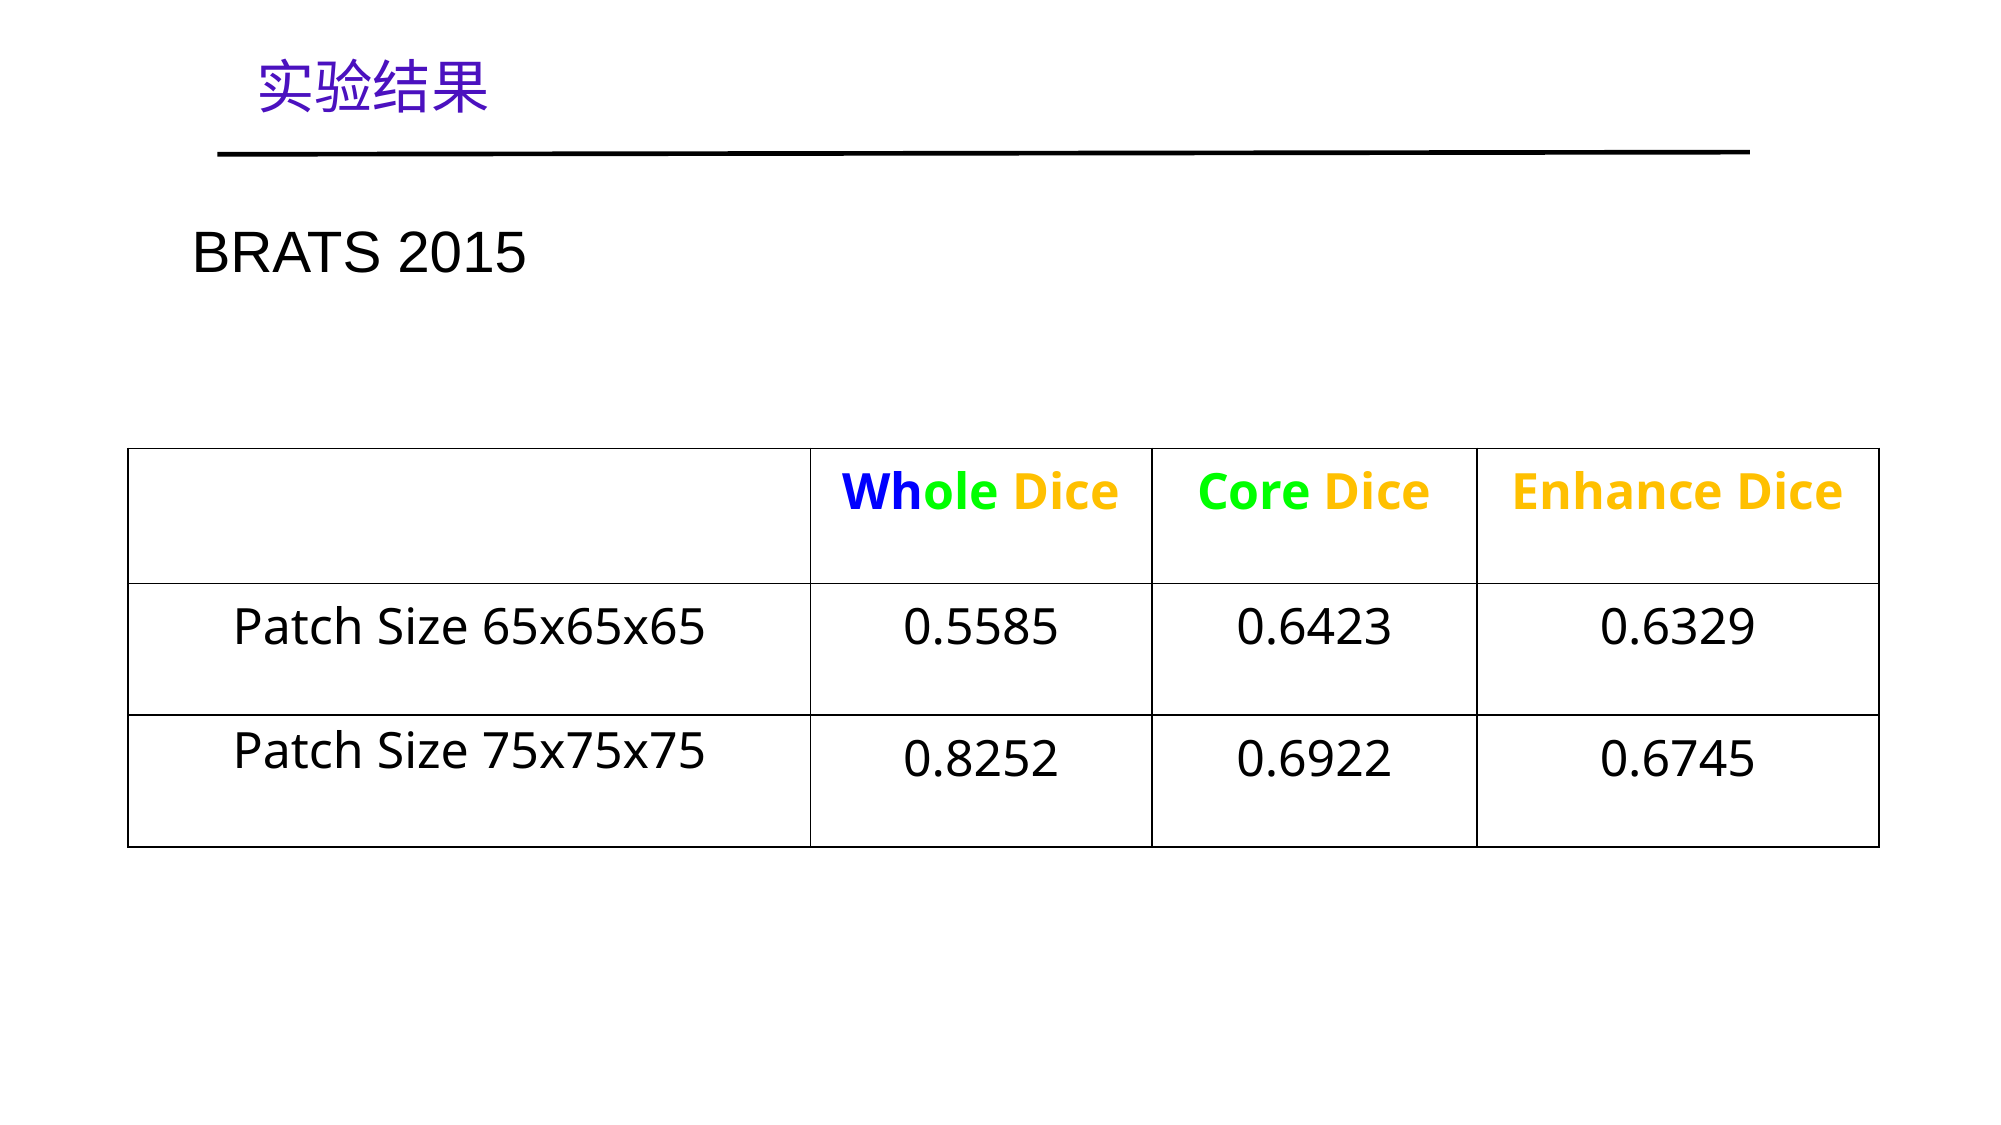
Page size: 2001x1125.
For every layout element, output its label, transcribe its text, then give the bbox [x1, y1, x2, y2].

table_cell 0.6922 [1153, 716, 1476, 846]
table_cell Patch Size 75x75x75 [129, 716, 810, 846]
table_header Enhance Dice [1478, 449, 1878, 583]
table_cell 0.6329 [1478, 584, 1878, 714]
table_header [129, 449, 810, 583]
text_box 实验结果 [241, 42, 638, 128]
table_cell 0.5585 [811, 584, 1151, 714]
table_header Core Dice [1153, 449, 1476, 583]
table_cell 0.6423 [1153, 584, 1476, 714]
text_box BRATS 2015 [176, 206, 739, 292]
table_header Whole Dice [811, 449, 1151, 583]
table_cell Patch Size 65x65x65 [129, 584, 810, 714]
table_cell 0.6745 [1478, 716, 1878, 846]
table_cell 0.8252 [811, 716, 1151, 846]
